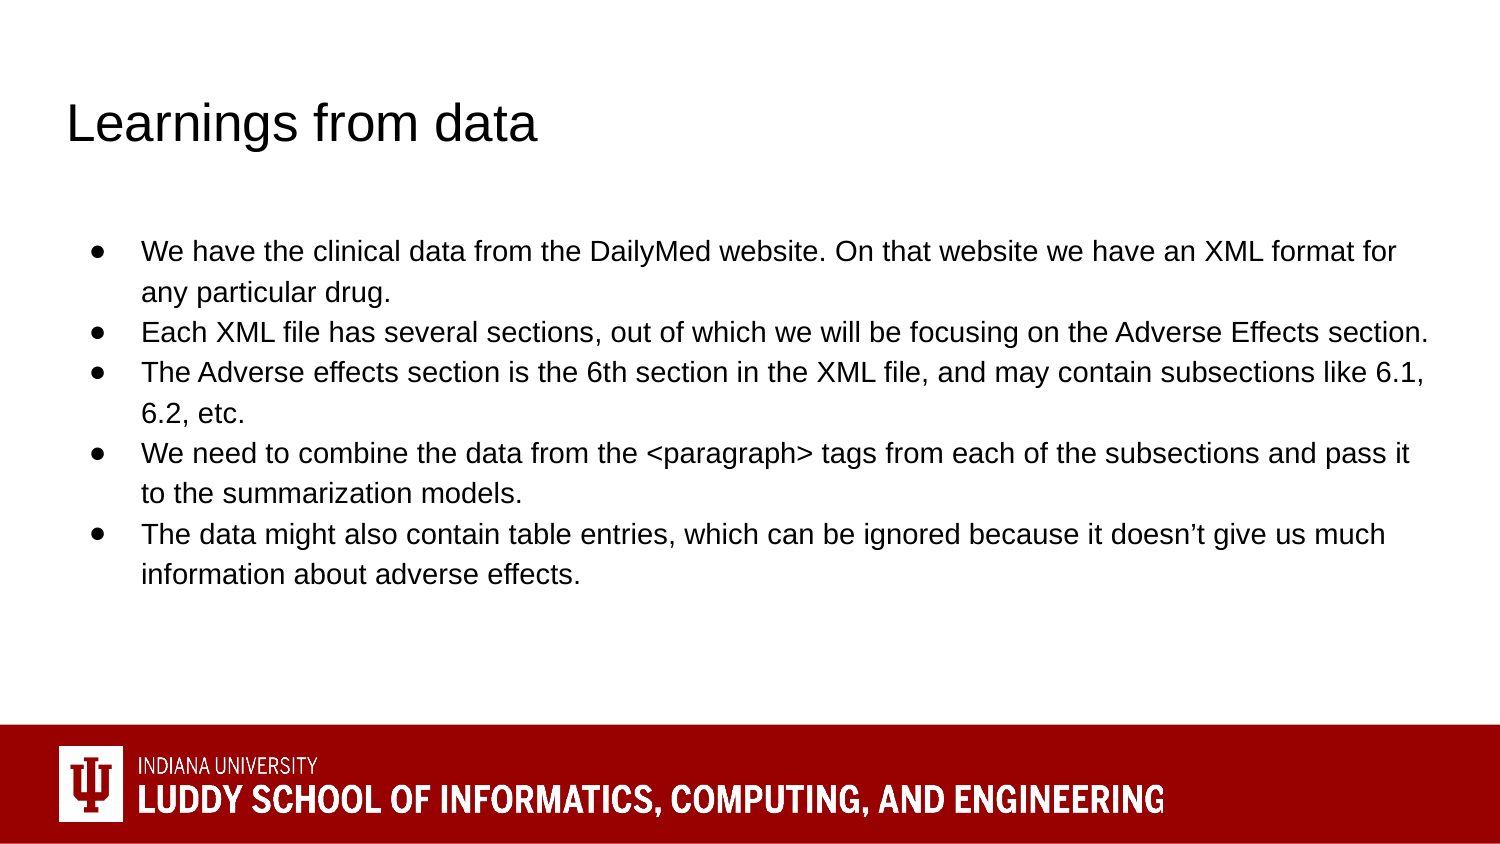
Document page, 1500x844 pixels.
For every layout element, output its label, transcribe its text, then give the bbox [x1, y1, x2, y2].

picture [59, 773, 1163, 822]
list We have the clinical data from the DailyMed website. On that website we have an XML format for any particular drug. Each XML file has several sections, out of which we will be focusing on the Adverse Effects section. The Adverse effects section is the 6th section in the XML file, and may contain subsections like 6.1, 6.2, etc. We need to combine the data from the <paragraph> tags from each of the subsections and pass it to the summarization models. The data might also contain table entries, which can be ignored because it doesn’t give us much information about adverse effects. [51, 212, 1449, 773]
title Learnings from data [51, 72, 1449, 167]
